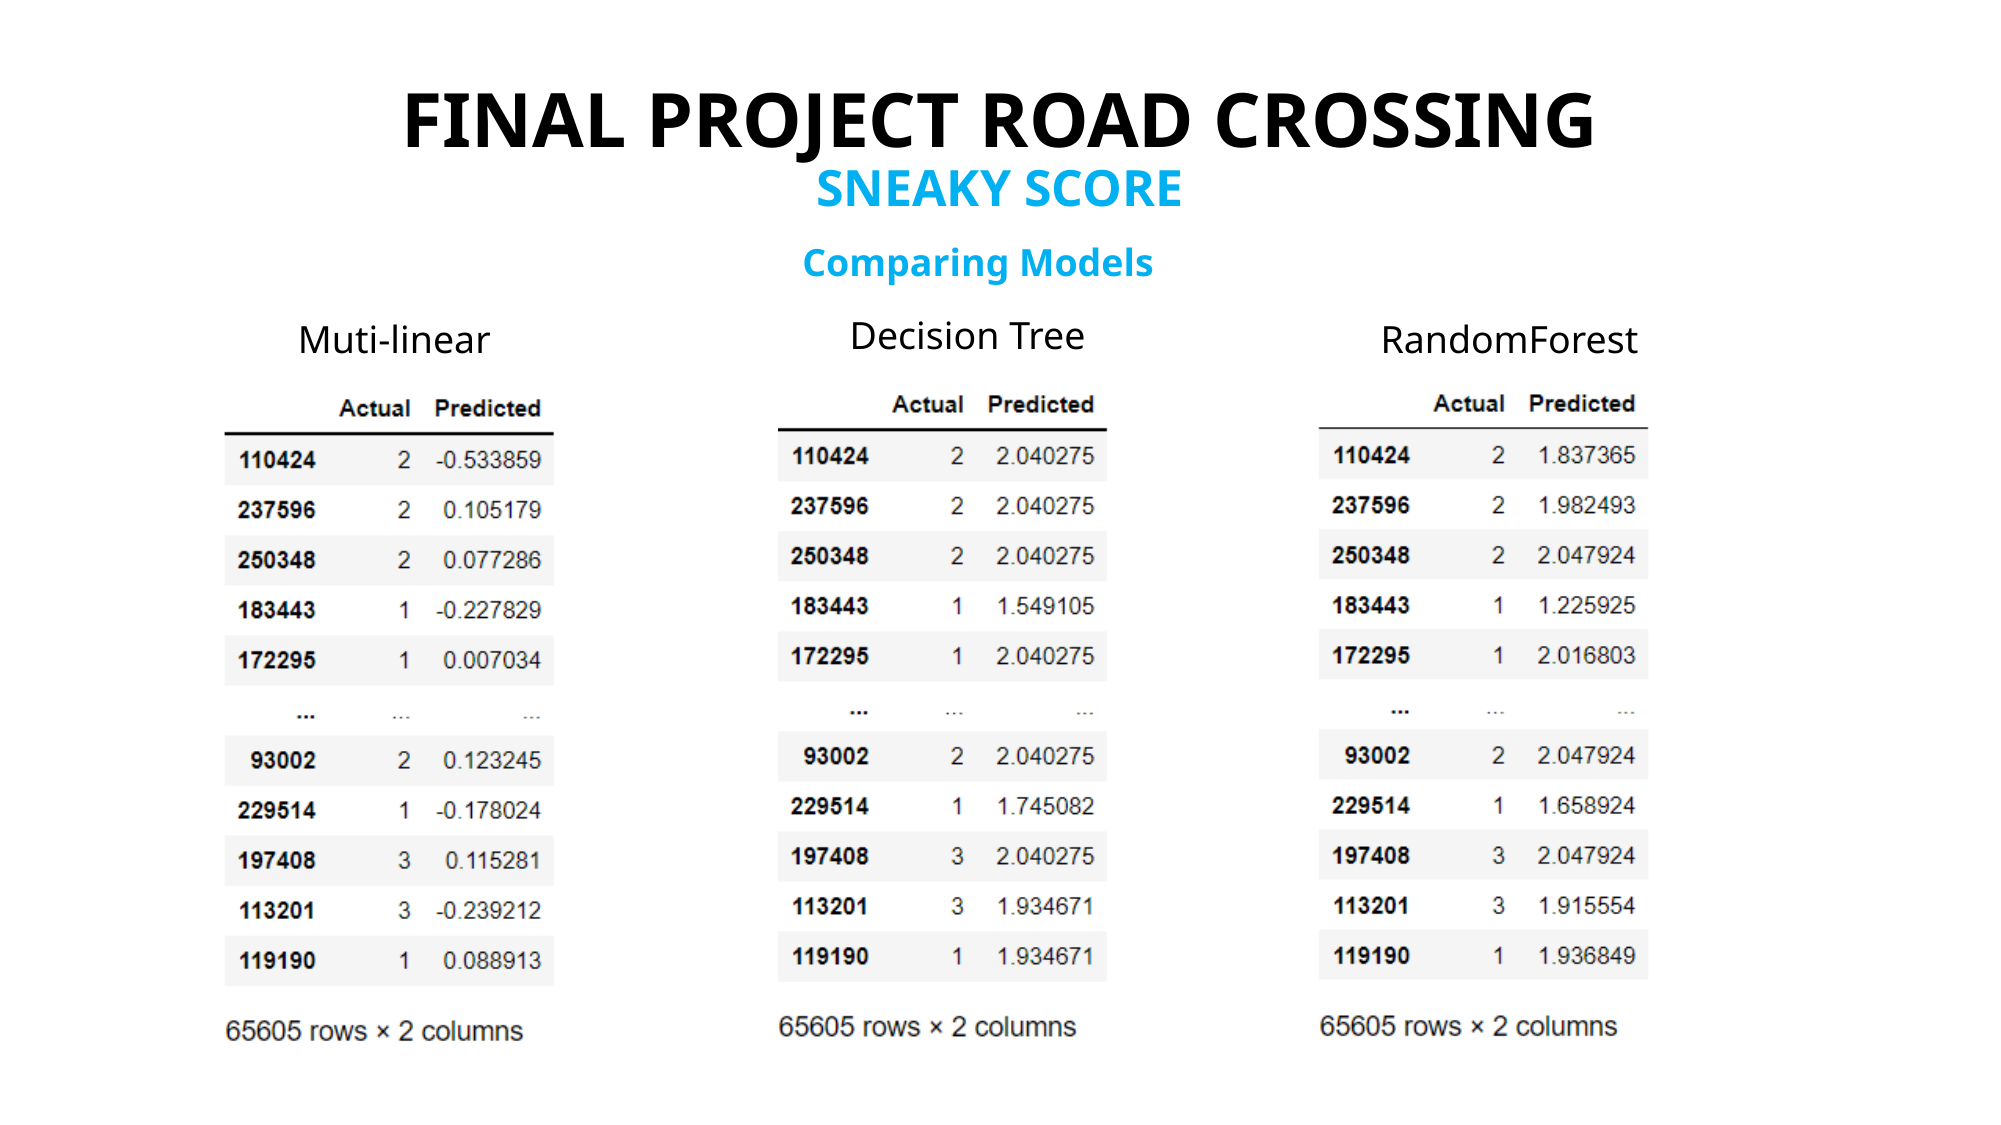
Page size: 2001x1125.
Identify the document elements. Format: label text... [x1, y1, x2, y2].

text_box Decision Tree [783, 304, 1142, 365]
picture [778, 369, 1137, 1057]
picture [214, 387, 612, 1052]
picture [1302, 365, 1664, 1069]
text_box Muti-linear [283, 308, 506, 369]
text_box Comparing Models [646, 231, 1310, 292]
title FINAL PROJECT Road crossing SNEAKY score [37, 75, 1963, 224]
text_box RandomForest [1365, 308, 1662, 365]
